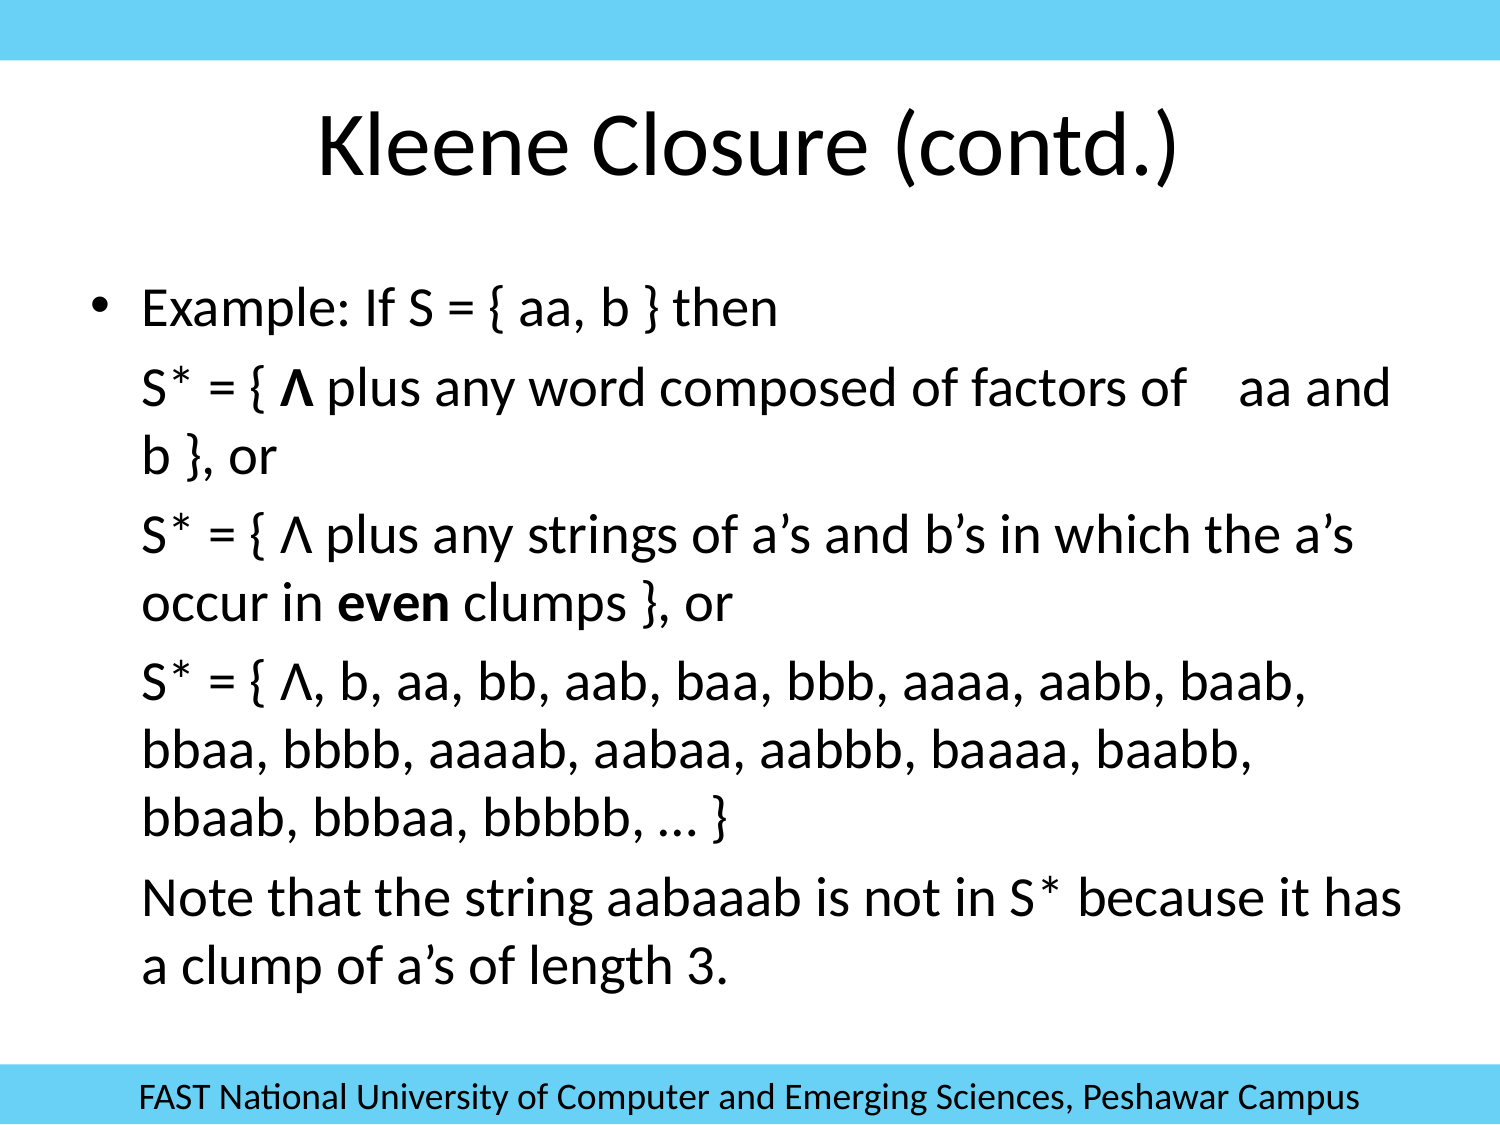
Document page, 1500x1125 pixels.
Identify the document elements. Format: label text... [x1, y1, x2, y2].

title Kleene Closure (contd.) [75, 61, 1425, 233]
text_box FAST National University of Computer and Emerging Sciences, Peshawar Campus [0, 1064, 1500, 1125]
text_box [0, 0, 1500, 61]
list Example: If S = { aa, b } then S* = { Λ plus any word composed of factors of aa and b }, or S* = { Λ plus any strings of a’s and b’s in which the a’s occur in even clumps }, or S* = { Λ, b, aa, bb, aab, baa, bbb, aaaa, aabb, baab, bbaa, bbbb, aaaab, aabaa, aabbb, baaaa, baabb, bbaab, bbbaa, bbbbb, … } Note that the string aabaaab is not in S* because it has a clump of a’s of length 3. [75, 262, 1425, 1005]
